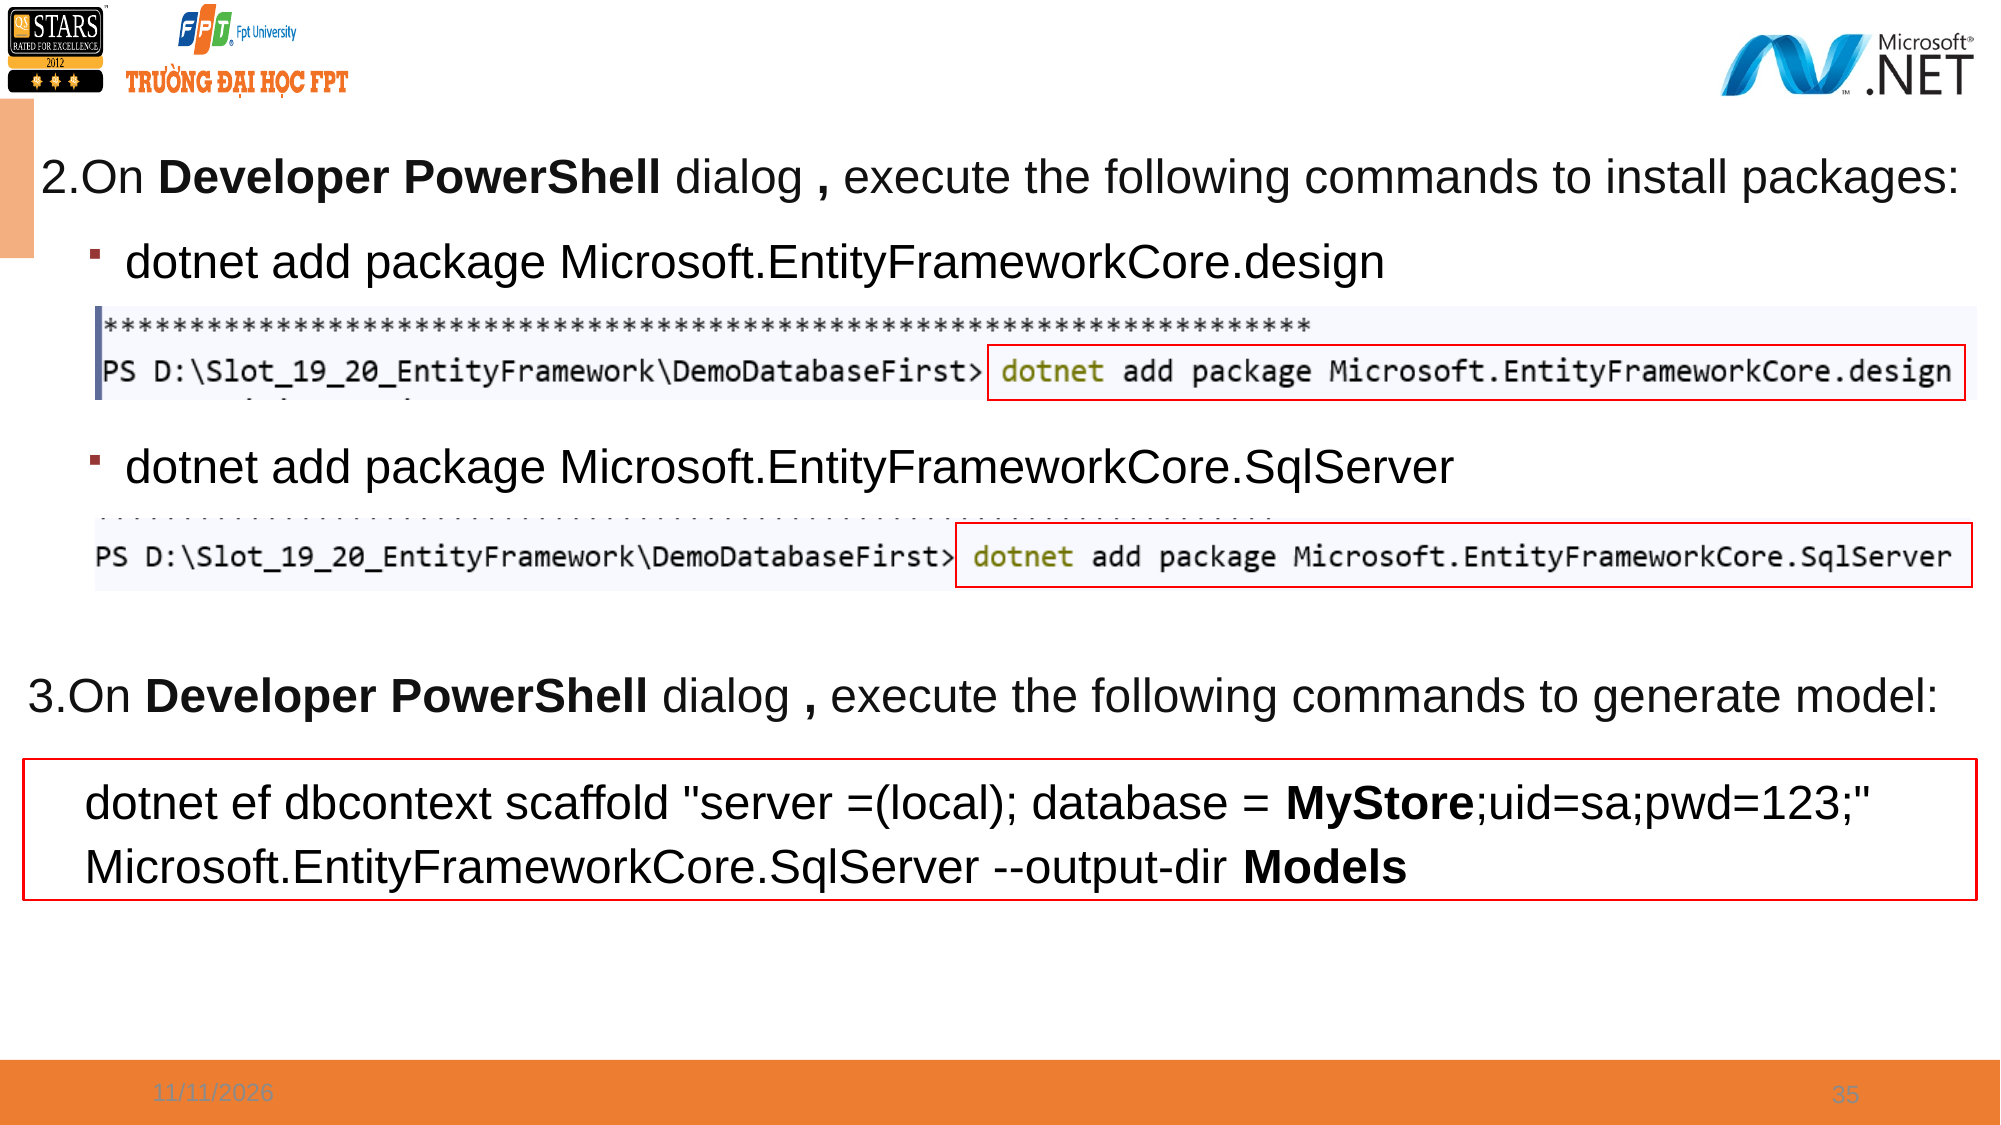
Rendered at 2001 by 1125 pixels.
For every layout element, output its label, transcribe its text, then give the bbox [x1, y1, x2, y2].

text_box 3.On Developer PowerShell dialog , execute the following commands to generate model: [12, 656, 1988, 729]
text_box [95, 518, 1973, 591]
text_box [95, 306, 1977, 400]
text_box dotnet ef dbcontext scaffold "server =(local); database = MyStore;uid=sa;pwd=123;" Microsoft.EntityFrameworkCore.SqlServer --output-dir Models [23, 759, 1977, 901]
text_box 2.On Developer PowerShell dialog , execute the following commands to install packages: dotnet add package Microsoft.EntityFrameworkCore.design [25, 138, 2000, 295]
slide_number 35 [1424, 1063, 1875, 1123]
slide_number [137, 1061, 588, 1122]
text_box dotnet add package Microsoft.EntityFrameworkCore.SqlServer [25, 422, 1831, 501]
picture [1685, 0, 2001, 129]
